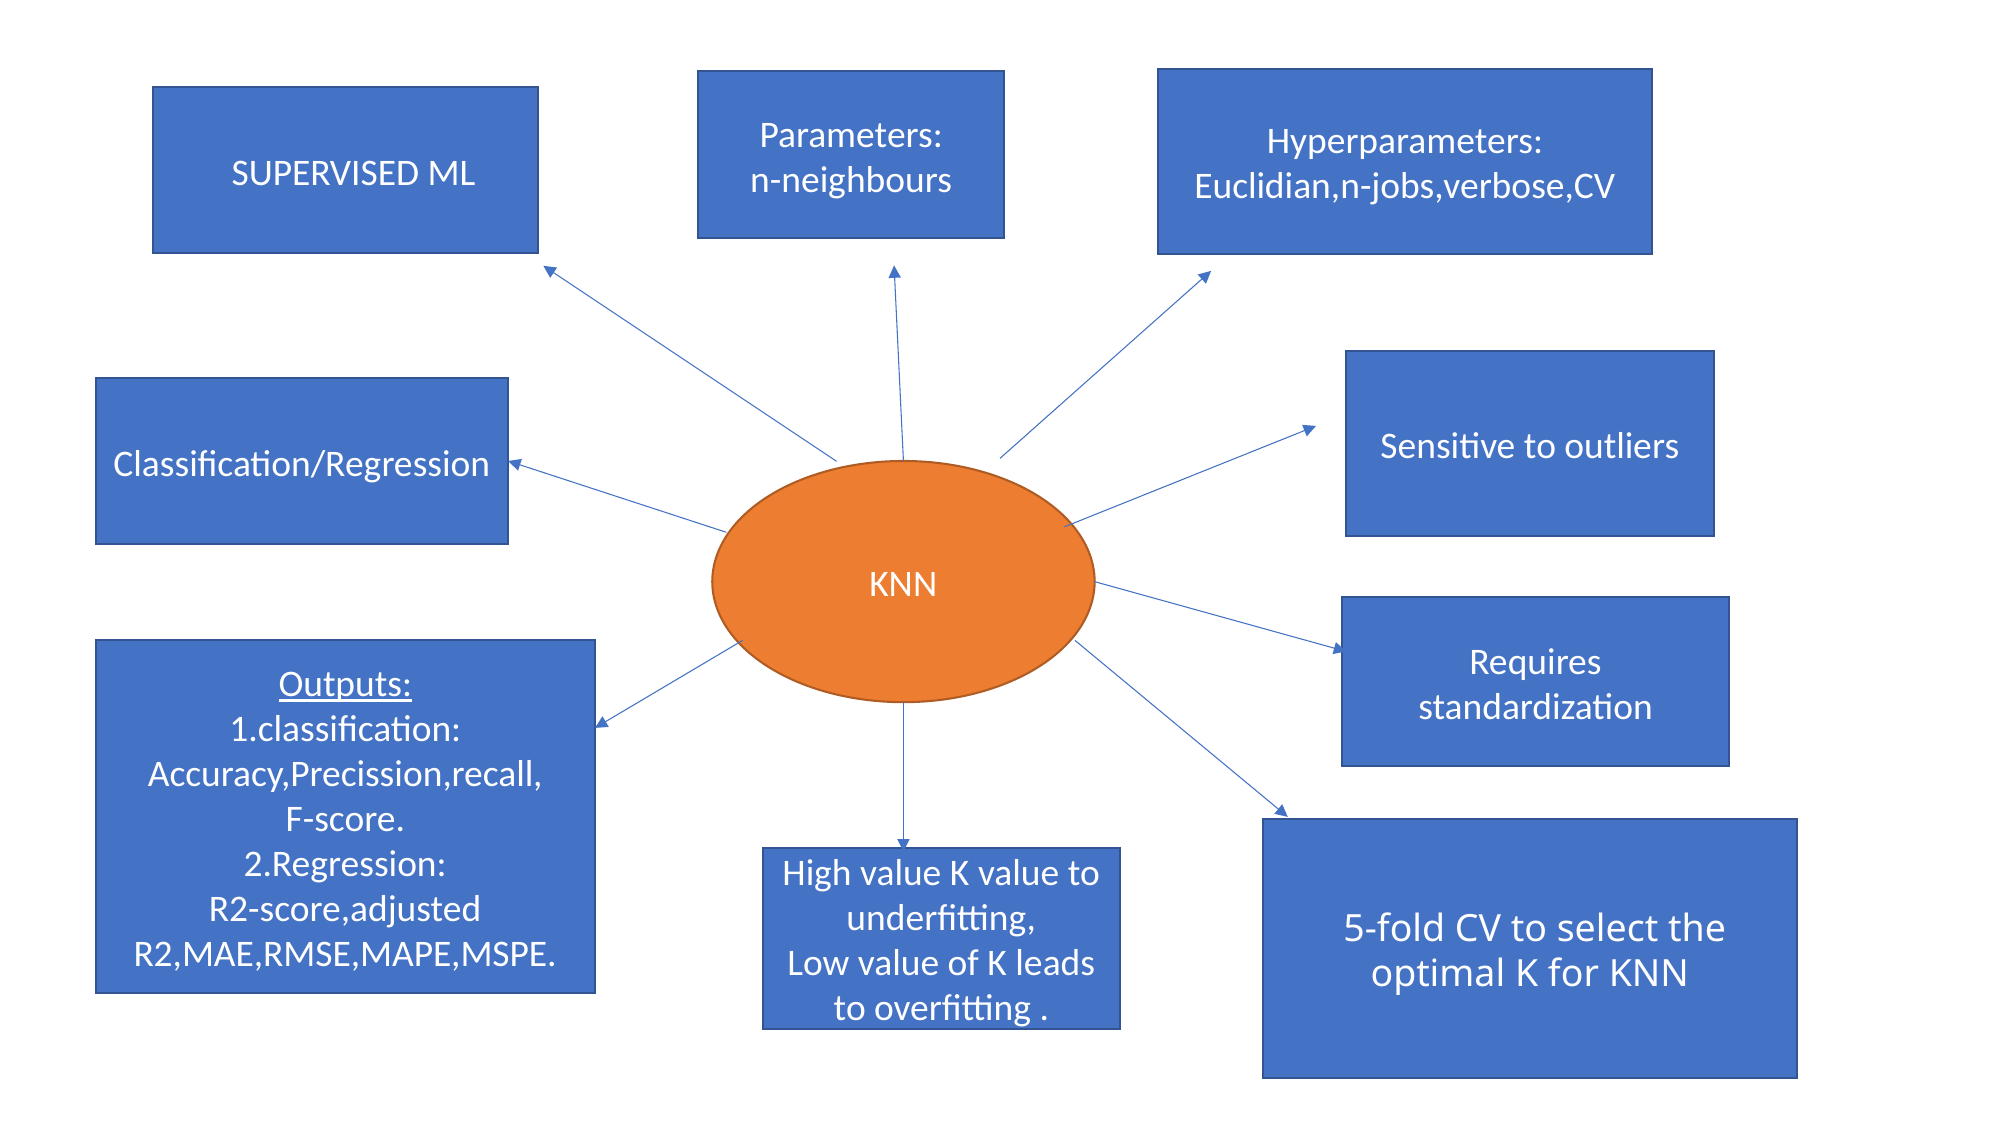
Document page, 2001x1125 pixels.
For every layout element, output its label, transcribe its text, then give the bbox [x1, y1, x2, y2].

text_box SUPERVISED ML [152, 86, 539, 254]
text_box Hyperparameters: Euclidian,n-jobs,verbose,CV [1157, 68, 1653, 255]
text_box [594, 640, 743, 728]
text_box High value K value to underfitting, Low value of K leads to overfitting . [762, 847, 1121, 1030]
text_box Parameters: n-neighbours [697, 70, 1005, 239]
text_box Requires standardization [1341, 596, 1730, 767]
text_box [1094, 581, 1347, 652]
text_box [999, 270, 1212, 459]
text_box Outputs: 1.classification: Accuracy,Precission,recall, F-score. 2.Regression: R2-score,adjusted R2,MAE,RMSE,MAPE,MSPE. [95, 639, 596, 994]
text_box Classification/Regression [95, 377, 509, 545]
text_box KNN [711, 459, 1096, 704]
text_box 5-fold CV to select the optimal K for KNN [1262, 818, 1798, 1079]
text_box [1074, 640, 1288, 817]
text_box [543, 265, 837, 462]
text_box Sensitive to outliers [1345, 350, 1715, 537]
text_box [894, 265, 904, 461]
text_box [508, 460, 727, 533]
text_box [1064, 425, 1316, 527]
